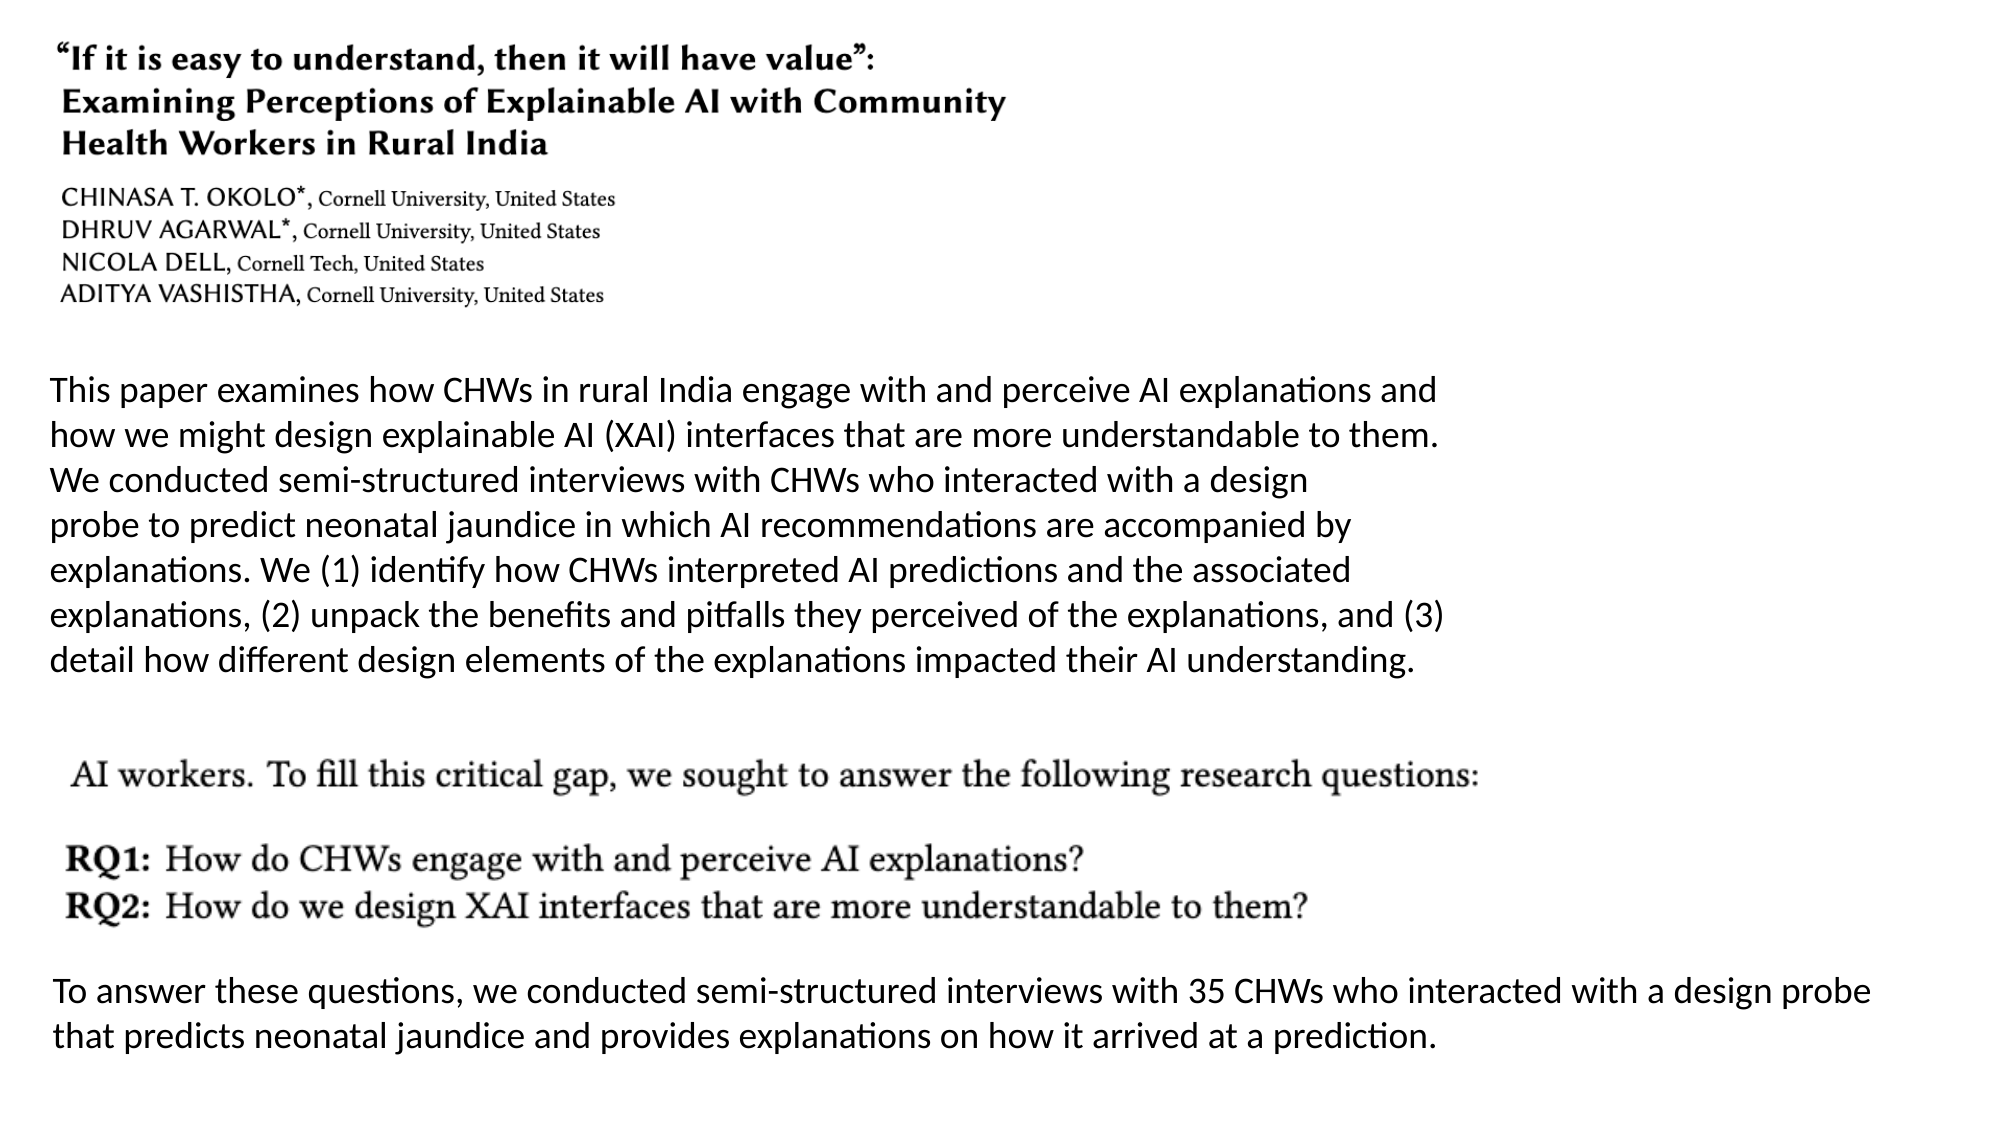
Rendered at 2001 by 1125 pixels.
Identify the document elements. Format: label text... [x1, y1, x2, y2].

text_box To answer these questions, we conducted semi-structured interviews with 35 CHWs who interacted with a design probe that predicts neonatal jaundice and provides explanations on how it arrived at a prediction. [37, 958, 1947, 1064]
picture [53, 751, 1512, 959]
picture [34, 32, 1040, 323]
text_box This paper examines how CHWs in rural India engage with and perceive AI explanations and how we might design explainable AI (XAI) interfaces that are more understandable to them. We conducted semi-structured interviews with CHWs who interacted with a design probe to predict neonatal jaundice in which AI recommendations are accompanied by explanations. We (1) identify how CHWs interpreted AI predictions and the associated explanations, (2) unpack the benefits and pitfalls they perceived of the explanations, and (3) detail how different design elements of the explanations impacted their AI understanding. [34, 357, 1502, 687]
